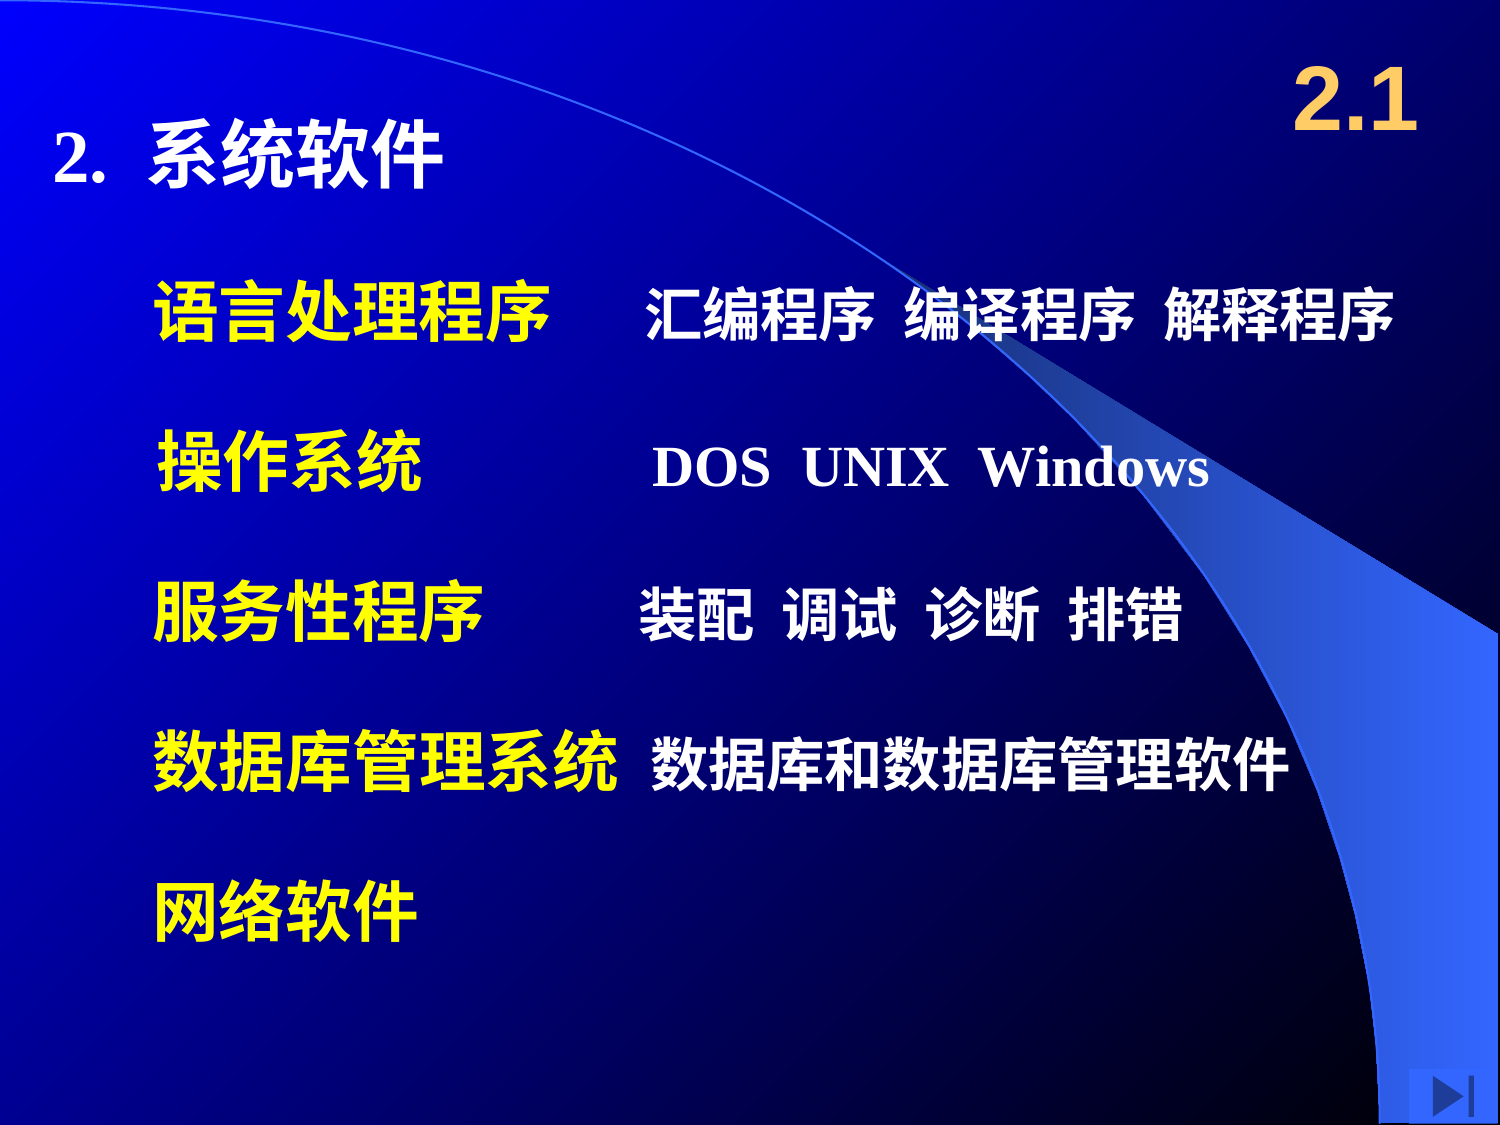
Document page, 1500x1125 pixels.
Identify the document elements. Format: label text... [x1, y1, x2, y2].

text_box 2. 系统软件 [37, 99, 669, 205]
text_box [1409, 1068, 1498, 1124]
text_box 操作系统 DOS UNIX Windows [141, 412, 1293, 508]
text_box 2.1 [1262, 24, 1450, 163]
text_box 服务性程序 装配 调试 诊断 排错 [137, 562, 1400, 658]
text_box 语言处理程序 汇编程序 编译程序 解释程序 [137, 262, 1500, 358]
text_box 网络软件 [137, 862, 575, 958]
text_box 数据库管理系统 数据库和数据库管理软件 [137, 712, 1500, 808]
